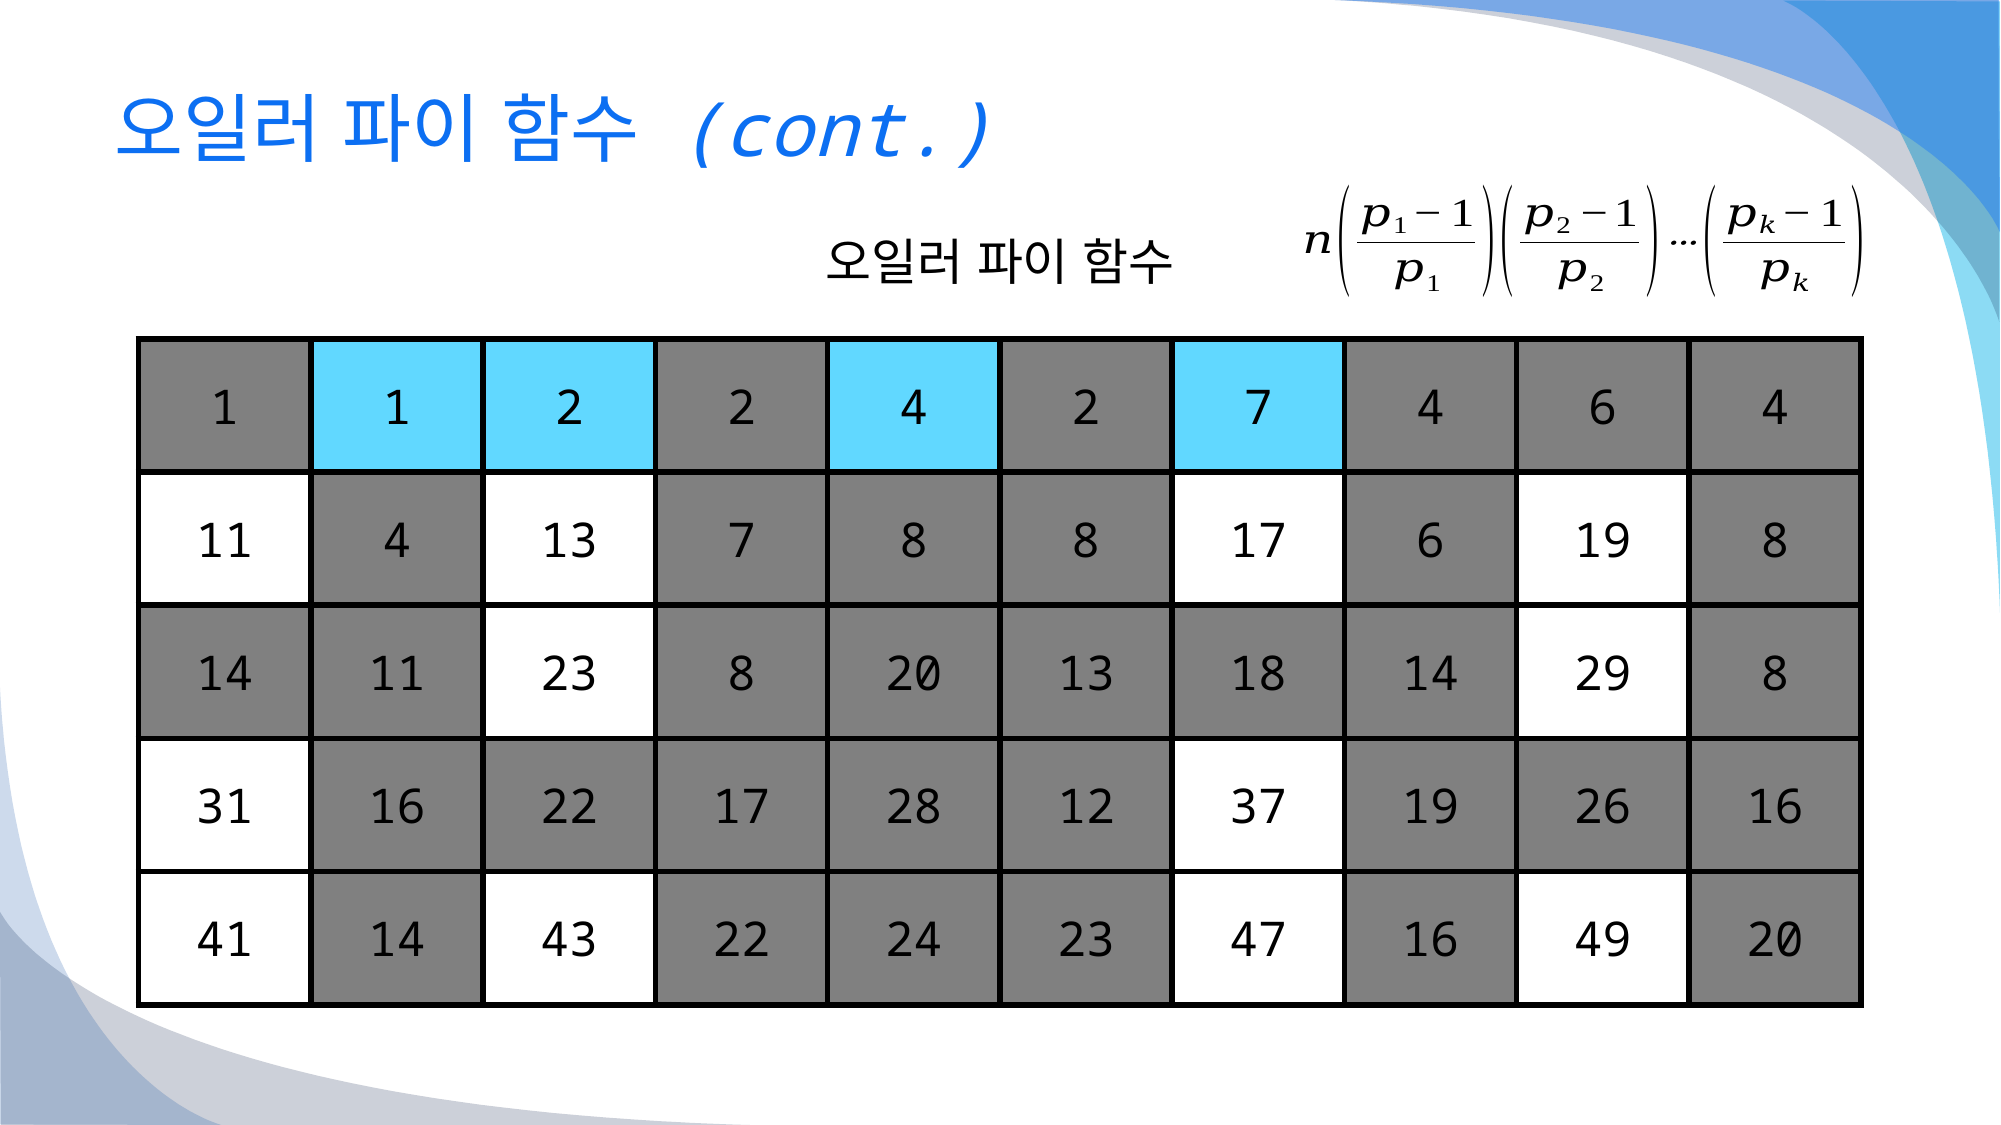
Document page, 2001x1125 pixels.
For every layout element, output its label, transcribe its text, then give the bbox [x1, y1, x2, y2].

table_cell 49 [1519, 874, 1686, 1002]
table_cell 24 [830, 874, 997, 1002]
table_header 4 [1347, 342, 1514, 469]
table_header 1 [141, 342, 308, 469]
table_cell 20 [1692, 874, 1858, 1002]
table_cell 11 [141, 475, 308, 602]
table_cell 20 [830, 608, 997, 736]
table_cell 4 [314, 475, 480, 602]
table_cell 14 [1347, 608, 1514, 736]
table_cell 29 [1519, 608, 1686, 736]
title 오일러 파이 함수 (cont.) [99, 50, 1900, 202]
table_cell 19 [1347, 741, 1514, 869]
table_cell 7 [658, 475, 825, 602]
table_cell 8 [1692, 475, 1858, 602]
table_cell 22 [486, 741, 653, 869]
table_cell 8 [1003, 475, 1169, 602]
table_cell 11 [314, 608, 480, 736]
table_cell 16 [314, 741, 480, 869]
table_header 4 [1692, 342, 1858, 469]
table_cell 17 [658, 741, 825, 869]
table_header 2 [658, 342, 825, 469]
table_cell 8 [658, 608, 825, 736]
table_cell 16 [1692, 741, 1858, 869]
table_cell 31 [141, 741, 308, 869]
table_header 6 [1519, 342, 1686, 469]
table_header 7 [1175, 342, 1342, 469]
table_cell 41 [141, 874, 308, 1002]
table_cell 23 [486, 608, 653, 736]
table_cell 13 [486, 475, 653, 602]
table_cell 18 [1175, 608, 1342, 736]
table_cell 8 [1692, 608, 1858, 736]
table_cell 16 [1347, 874, 1514, 1002]
table_cell 43 [486, 874, 653, 1002]
table_header 2 [486, 342, 653, 469]
table_cell 12 [1003, 741, 1169, 869]
table_cell 14 [141, 608, 308, 736]
table_cell 37 [1175, 741, 1342, 869]
list 오일러 파이 함수 [99, 222, 1900, 1005]
table_cell 6 [1347, 475, 1514, 602]
table_cell 19 [1519, 475, 1686, 602]
table_cell 23 [1003, 874, 1169, 1002]
table_cell 17 [1175, 475, 1342, 602]
table_cell 22 [658, 874, 825, 1002]
table_header 1 [314, 342, 480, 469]
table_cell 47 [1175, 874, 1342, 1002]
table_cell 26 [1519, 741, 1686, 869]
table_cell 8 [830, 475, 997, 602]
table_cell 13 [1003, 608, 1169, 736]
table_header 2 [1003, 342, 1169, 469]
table_cell 14 [314, 874, 480, 1002]
table_cell 28 [830, 741, 997, 869]
table_header 4 [830, 342, 997, 469]
